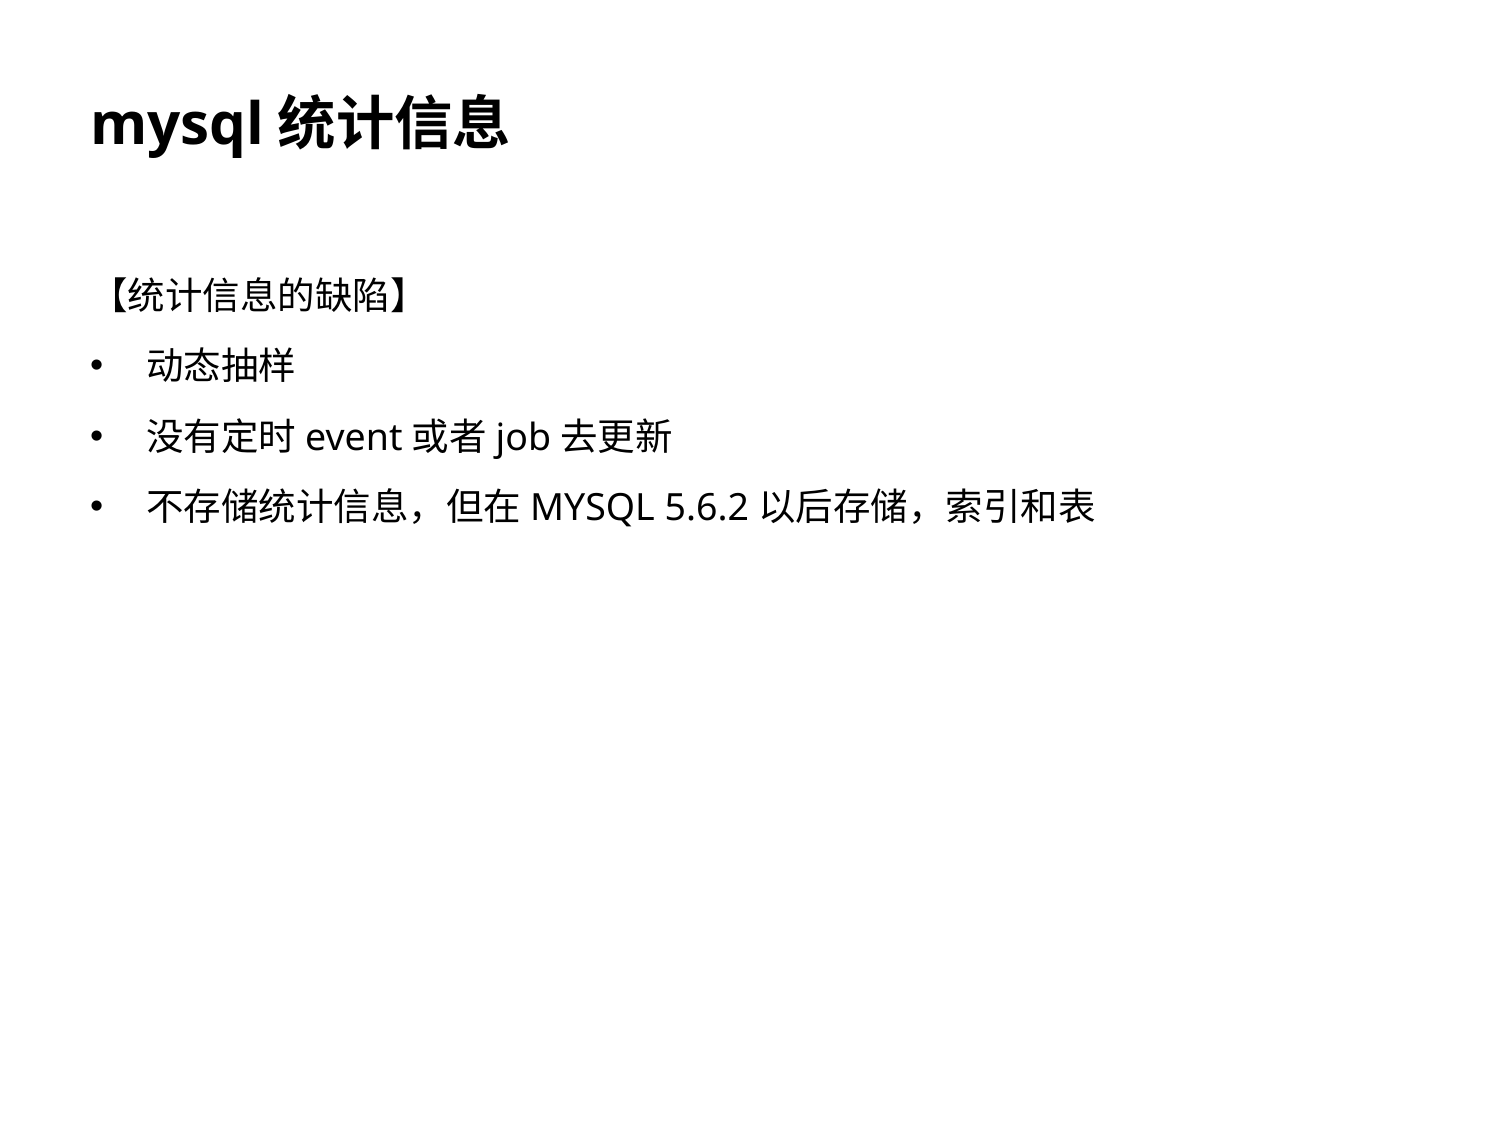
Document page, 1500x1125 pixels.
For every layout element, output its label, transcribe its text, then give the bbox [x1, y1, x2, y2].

list 【统计信息的缺陷】 动态抽样 没有定时event或者job去更新 不存储统计信息，但在MYSQL 5.6.2以后存储，索引和表 [74, 257, 1426, 1001]
title mysql统计信息 [74, 56, 1426, 185]
